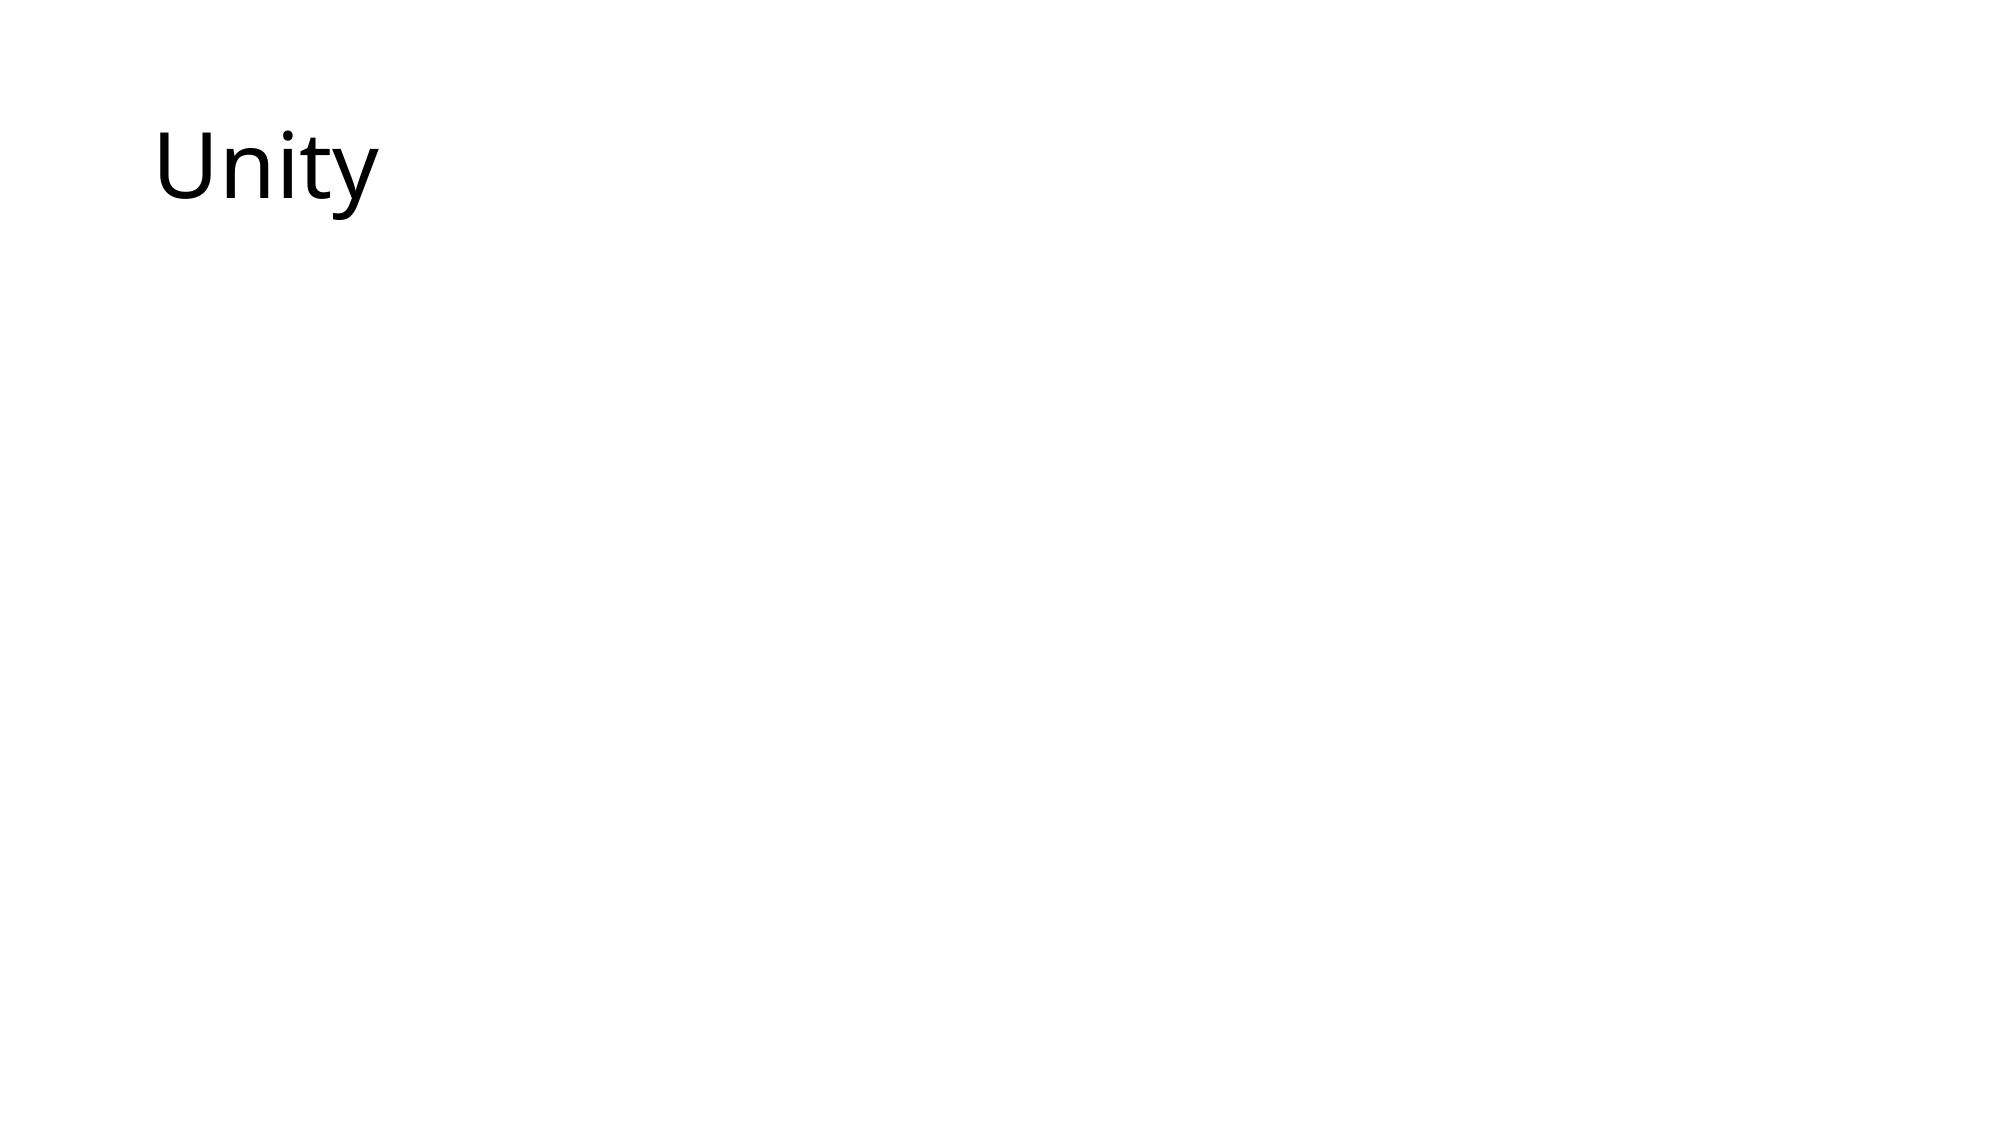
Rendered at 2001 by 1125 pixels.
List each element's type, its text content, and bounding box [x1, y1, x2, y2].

title Unity [137, 59, 1863, 278]
